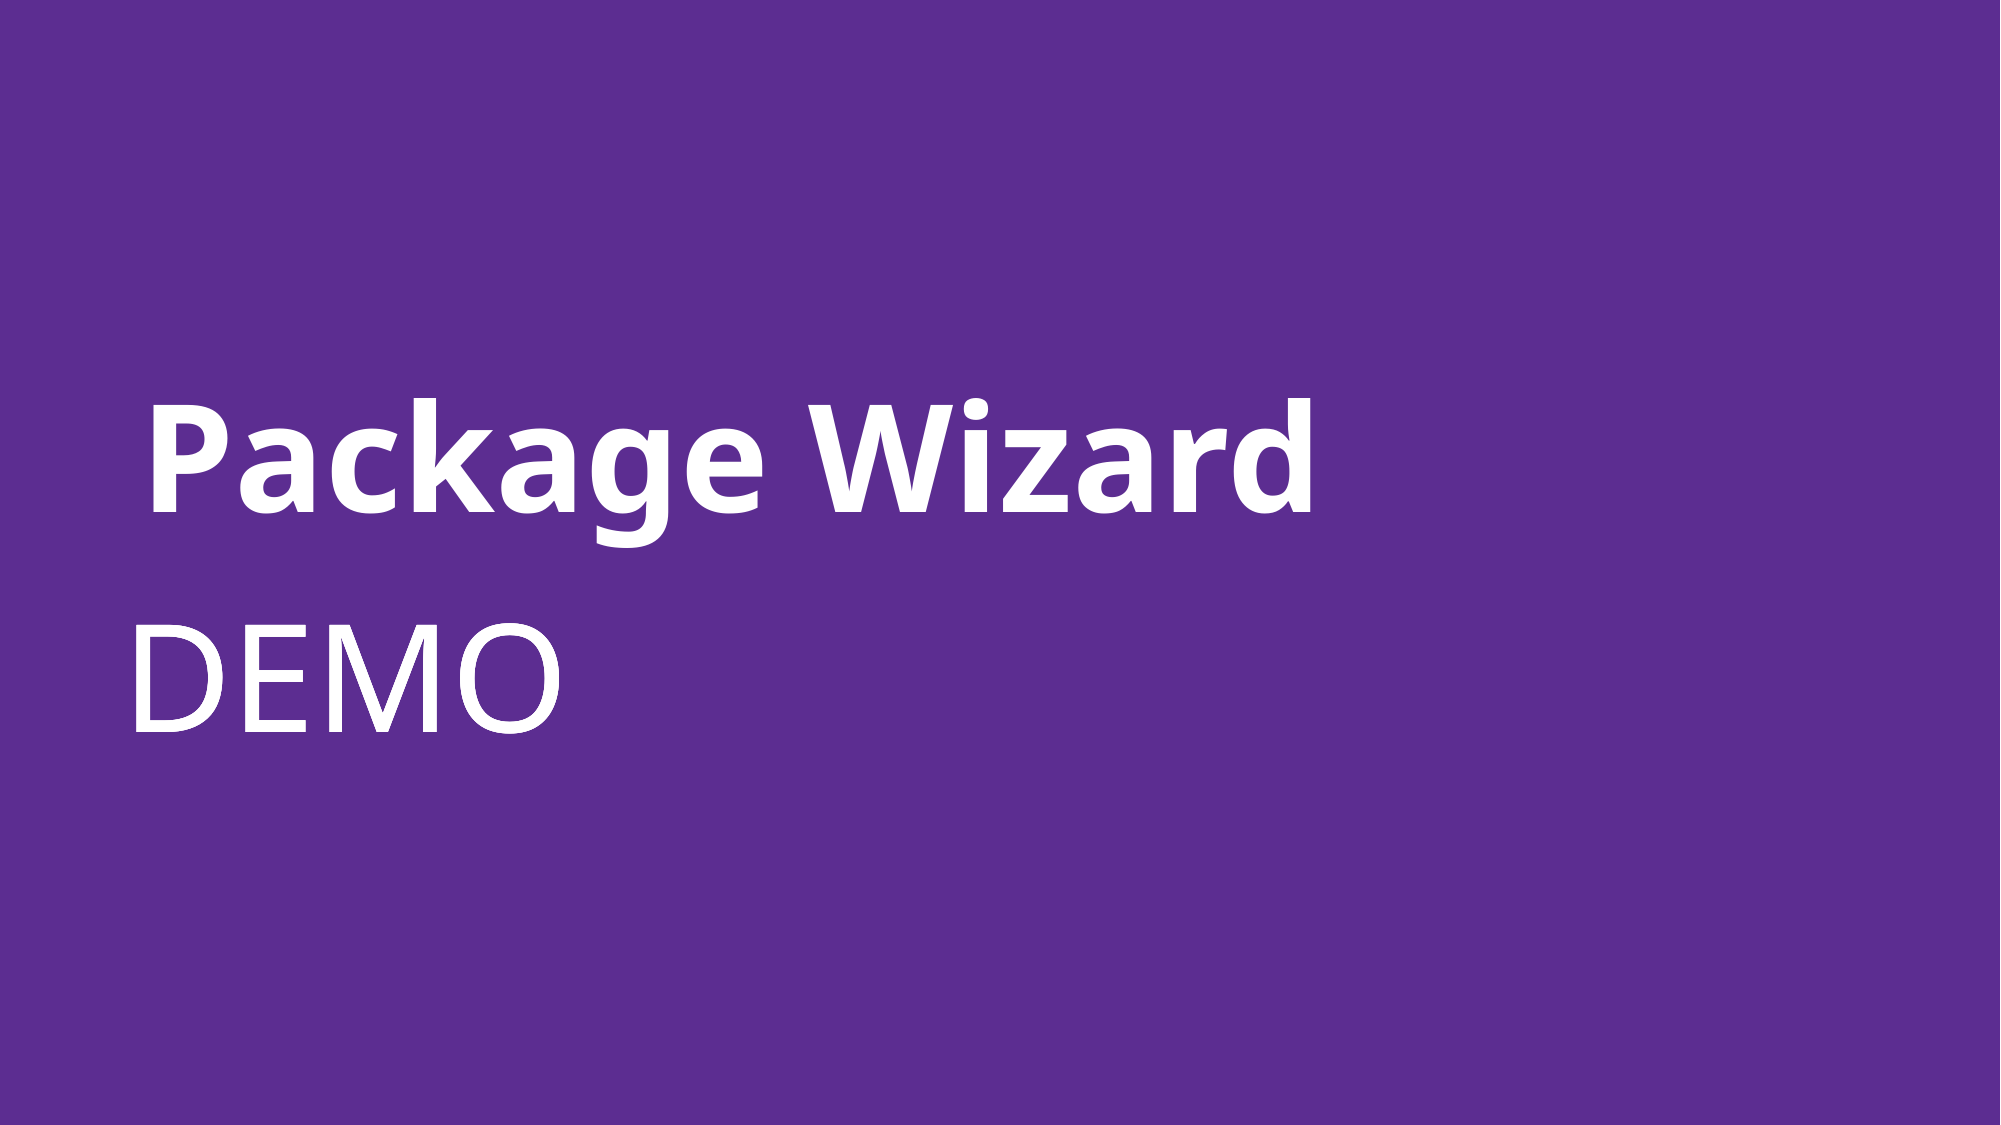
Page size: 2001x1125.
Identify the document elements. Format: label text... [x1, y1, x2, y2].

title Package Wizard [118, 366, 1882, 563]
